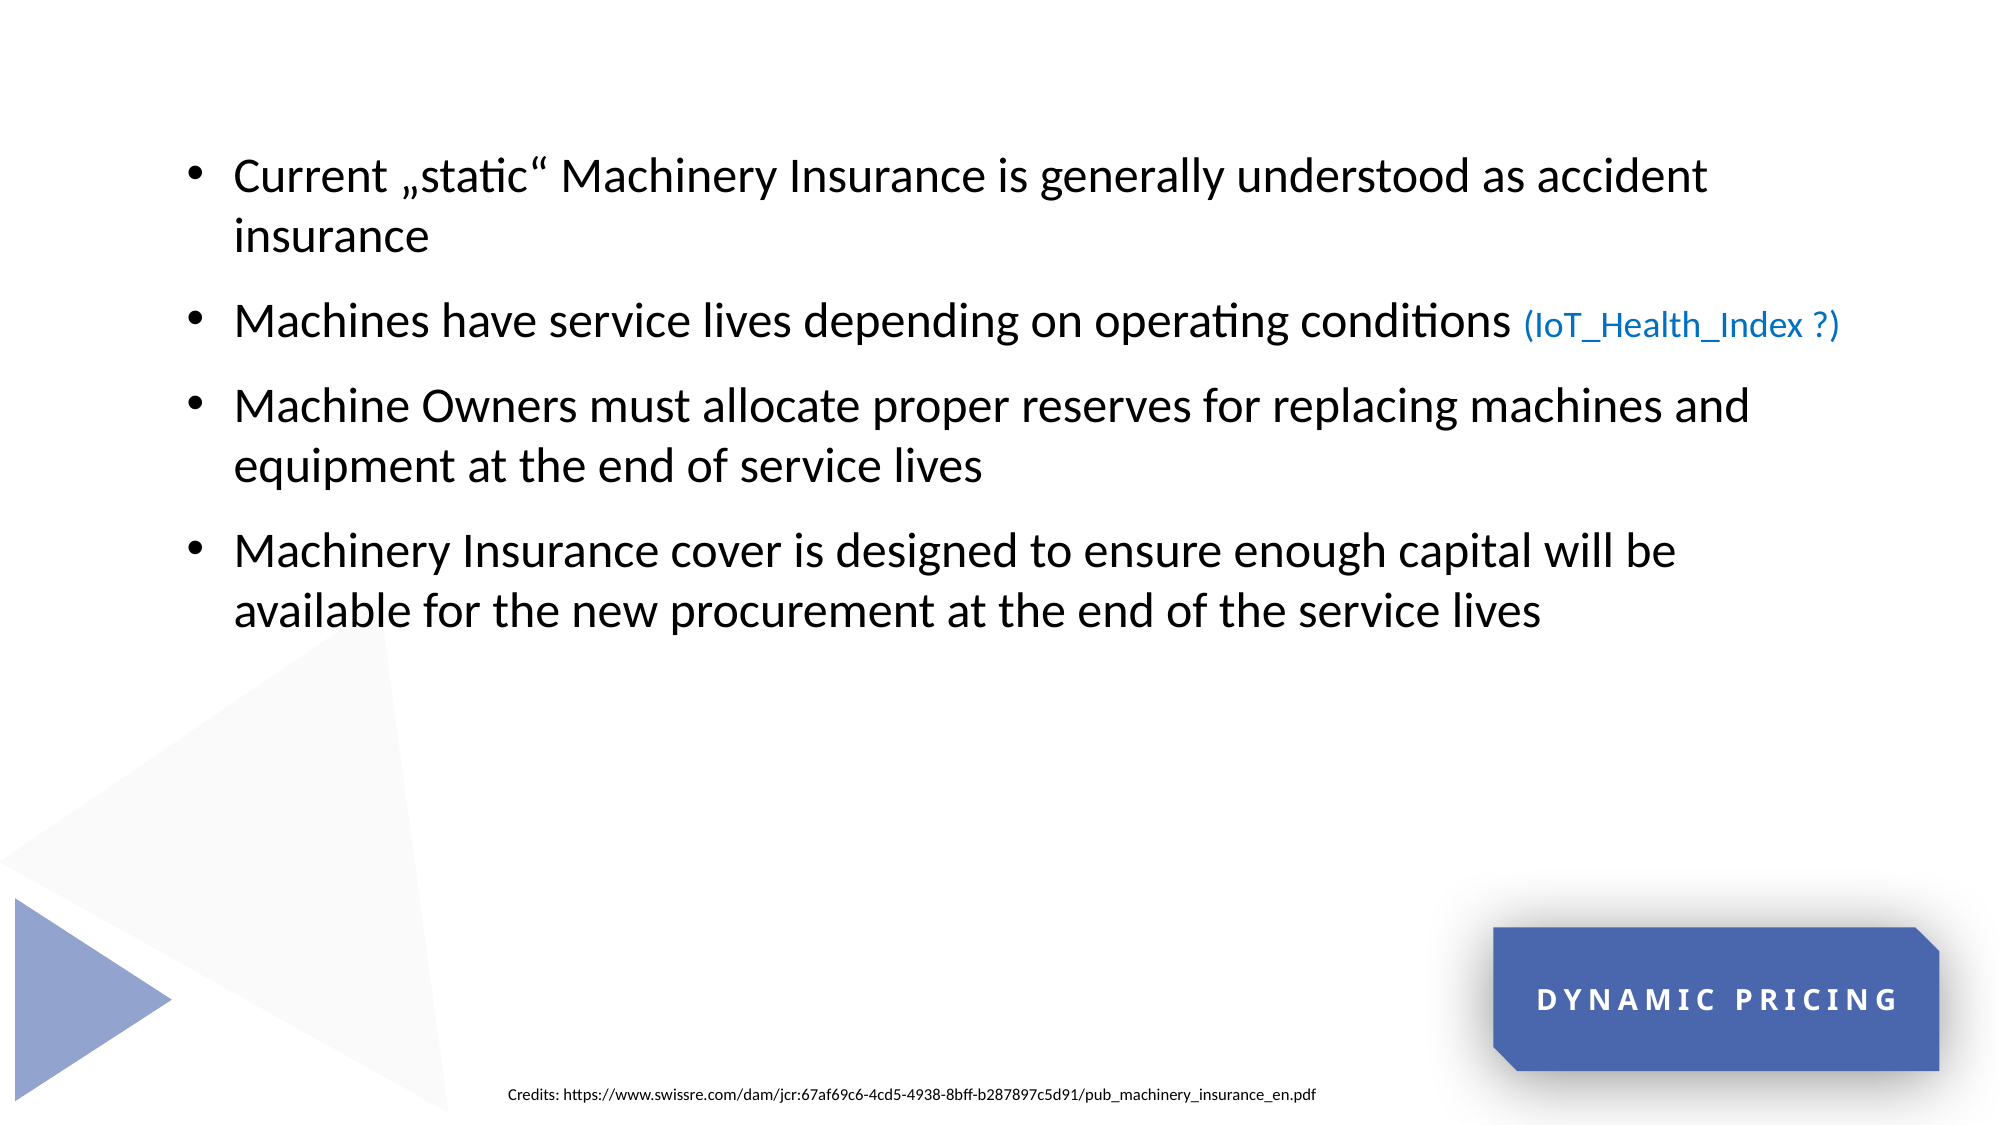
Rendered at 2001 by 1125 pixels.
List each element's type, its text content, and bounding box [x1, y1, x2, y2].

text_box Credits: https://www.swissre.com/dam/jcr:67af69c6-4cd5-4938-8bff-b287897c5d91/pub_machinery_insurance_en.pdf [493, 1075, 1538, 1111]
text_box DYNAMIC PRICING [1493, 927, 1940, 1072]
text_box [13, 896, 174, 1104]
text_box [0, 690, 450, 1115]
text_box Current „static“ Machinery Insurance is generally understood as accident insurance Machines have service lives depending on operating conditions (IoT_Health_Index ?) Machine Owners must allocate proper reserves for replacing machines and equipment at the end of service lives Machinery Insurance cover is designed to ensure enough capital will be available for the new procurement at the end of the service lives [171, 135, 1878, 690]
